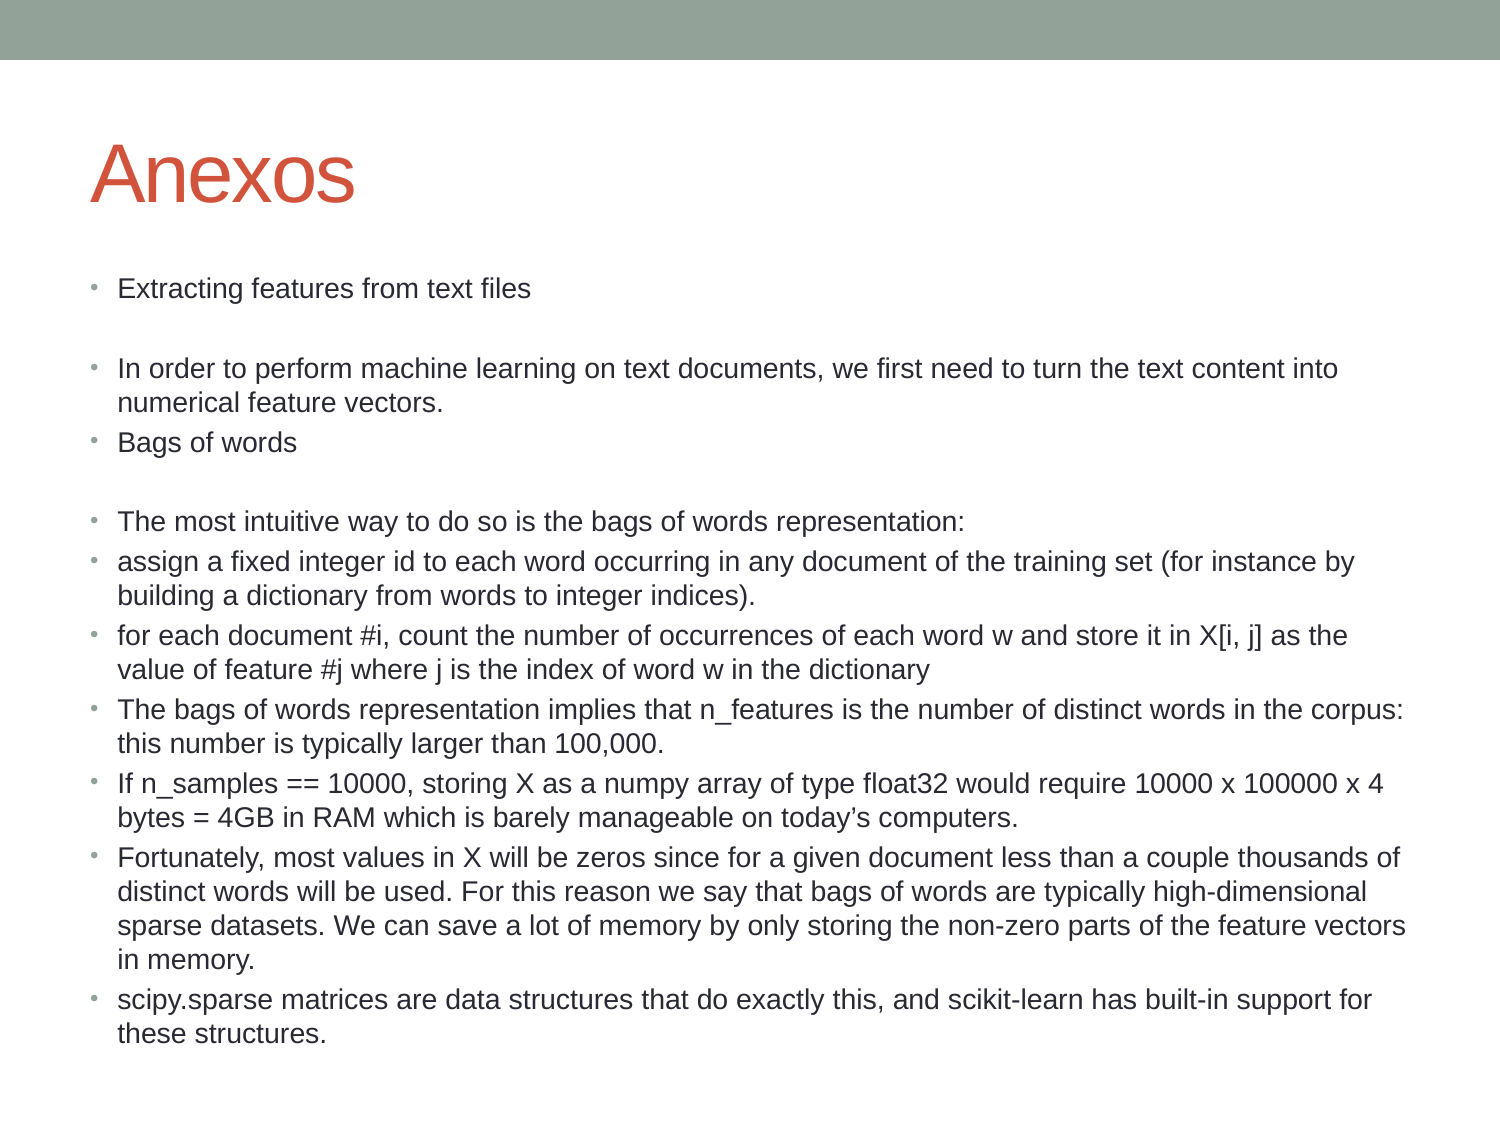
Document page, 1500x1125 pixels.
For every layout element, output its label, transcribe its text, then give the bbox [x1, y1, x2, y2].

list Extracting features from text files In order to perform machine learning on text documents, we first need to turn the text content into numerical feature vectors. Bags of words The most intuitive way to do so is the bags of words representation: assign a fixed integer id to each word occurring in any document of the training set (for instance by building a dictionary from words to integer indices). for each document #i, count the number of occurrences of each word w and store it in X[i, j] as the value of feature #j where j is the index of word w in the dictionary The bags of words representation implies that n_features is the number of distinct words in the corpus: this number is typically larger than 100,000. If n_samples == 10000, storing X as a numpy array of type float32 would require 10000 x 100000 x 4 bytes = 4GB in RAM which is barely manageable on today’s computers. Fortunately, most values in X will be zeros since for a given document less than a couple thousands of distinct words will be used. For this reason we say that bags of words are typically high-dimensional sparse datasets. We can save a lot of memory by only storing the non-zero parts of the feature vectors in memory. scipy.sparse matrices are data structures that do exactly this, and scikit-learn has built-in support for these structures. [75, 262, 1425, 1063]
title Anexos [75, 87, 1425, 250]
